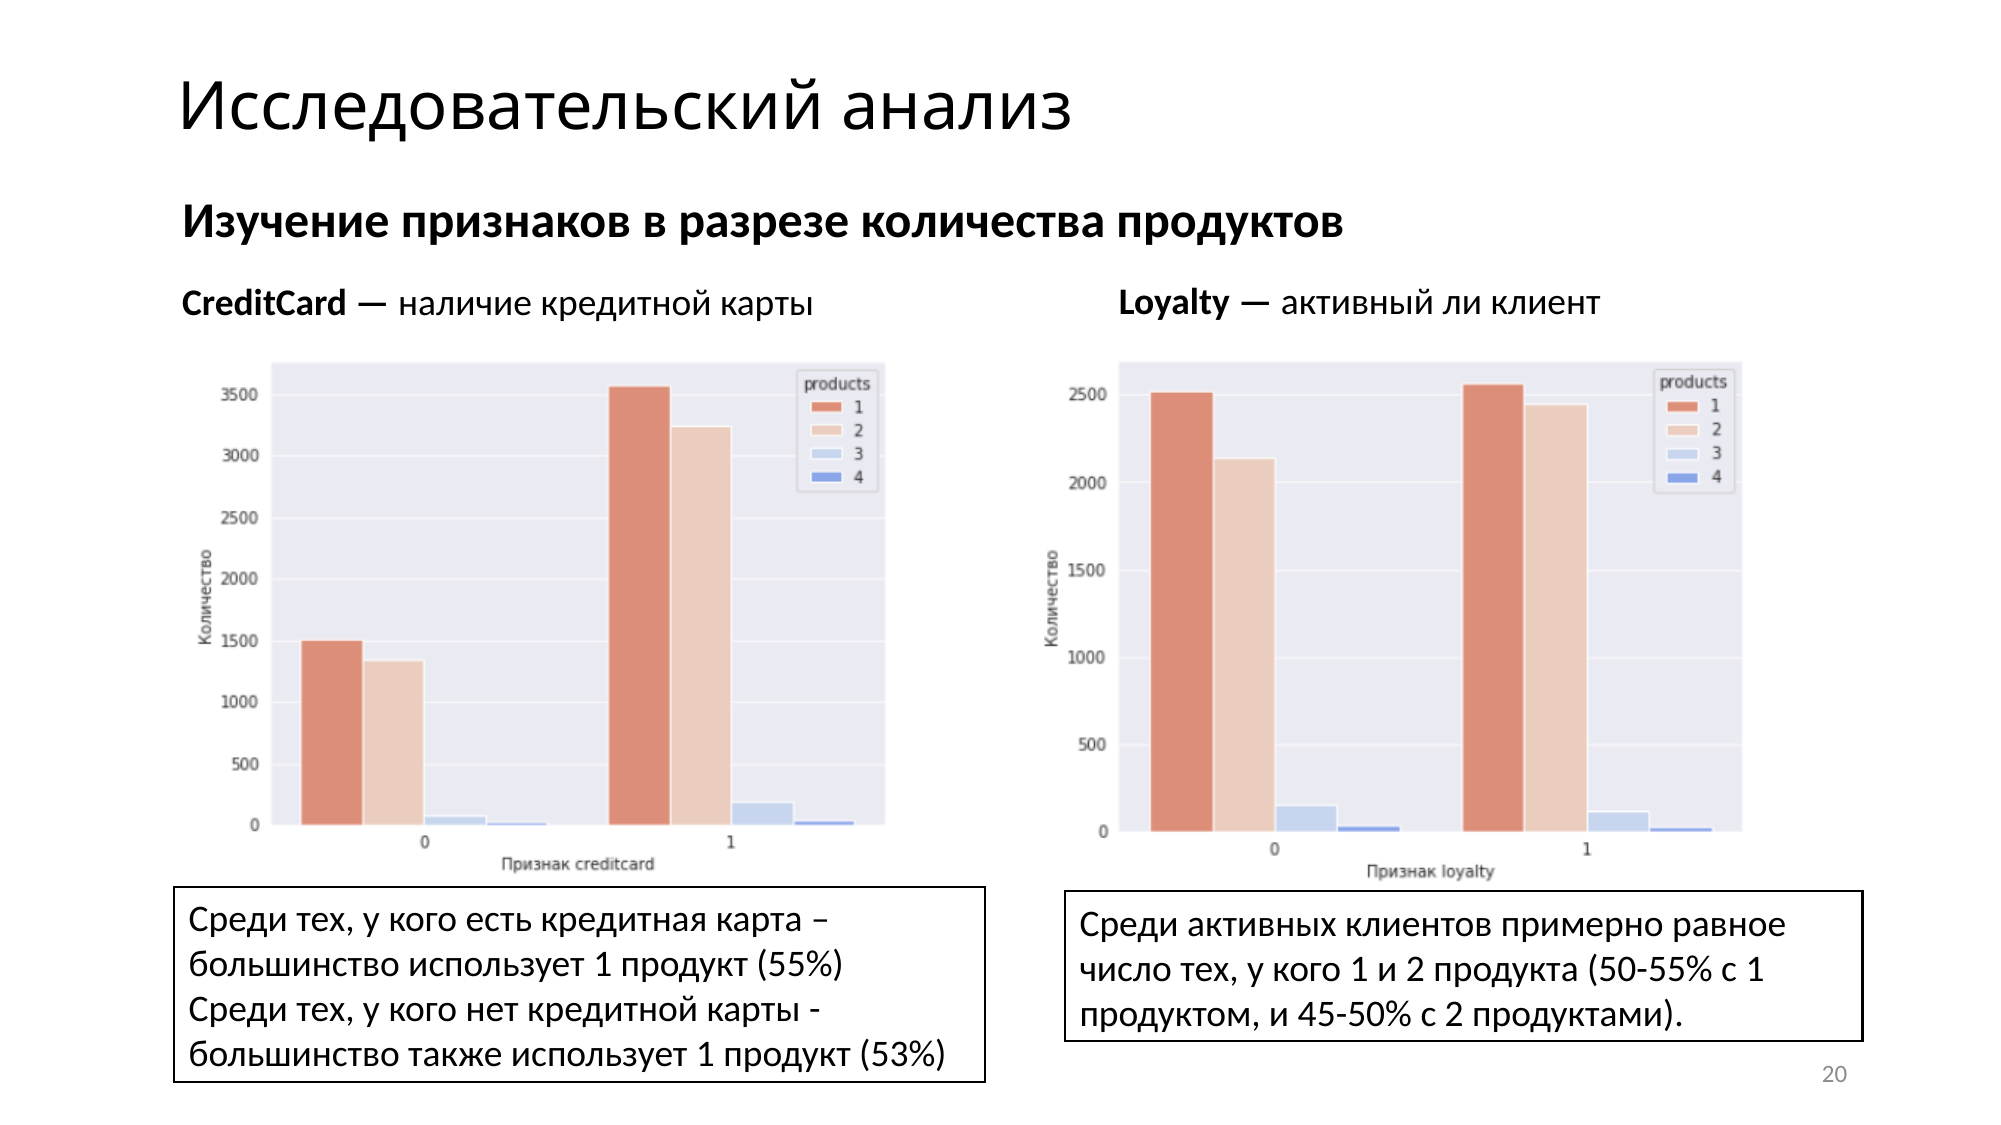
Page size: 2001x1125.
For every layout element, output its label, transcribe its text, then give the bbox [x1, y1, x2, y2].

text_box Loyalty — активный ли клиент [1103, 269, 1617, 331]
text_box Изучение признаков в разрезе количества продуктов [167, 179, 1360, 255]
text_box Среди тех, у кого есть кредитная карта – большинство использует 1 продукт (55%) Среди тех, у кого нет кредитной карты - большинство также использует 1 продукт (53%) [173, 886, 986, 1083]
picture [195, 330, 899, 883]
title Исследовательский анализ [162, 124, 1807, 173]
slide_number 20 [1412, 1042, 1863, 1103]
picture [1031, 345, 1758, 883]
text_box Среди активных клиентов примерно равное число тех, у кого 1 и 2 продукта (50-55% с 1 продуктом, и 45-50% с 2 продуктами). [1064, 890, 1864, 1042]
text_box CreditCard — наличие кредитной карты [166, 270, 830, 332]
